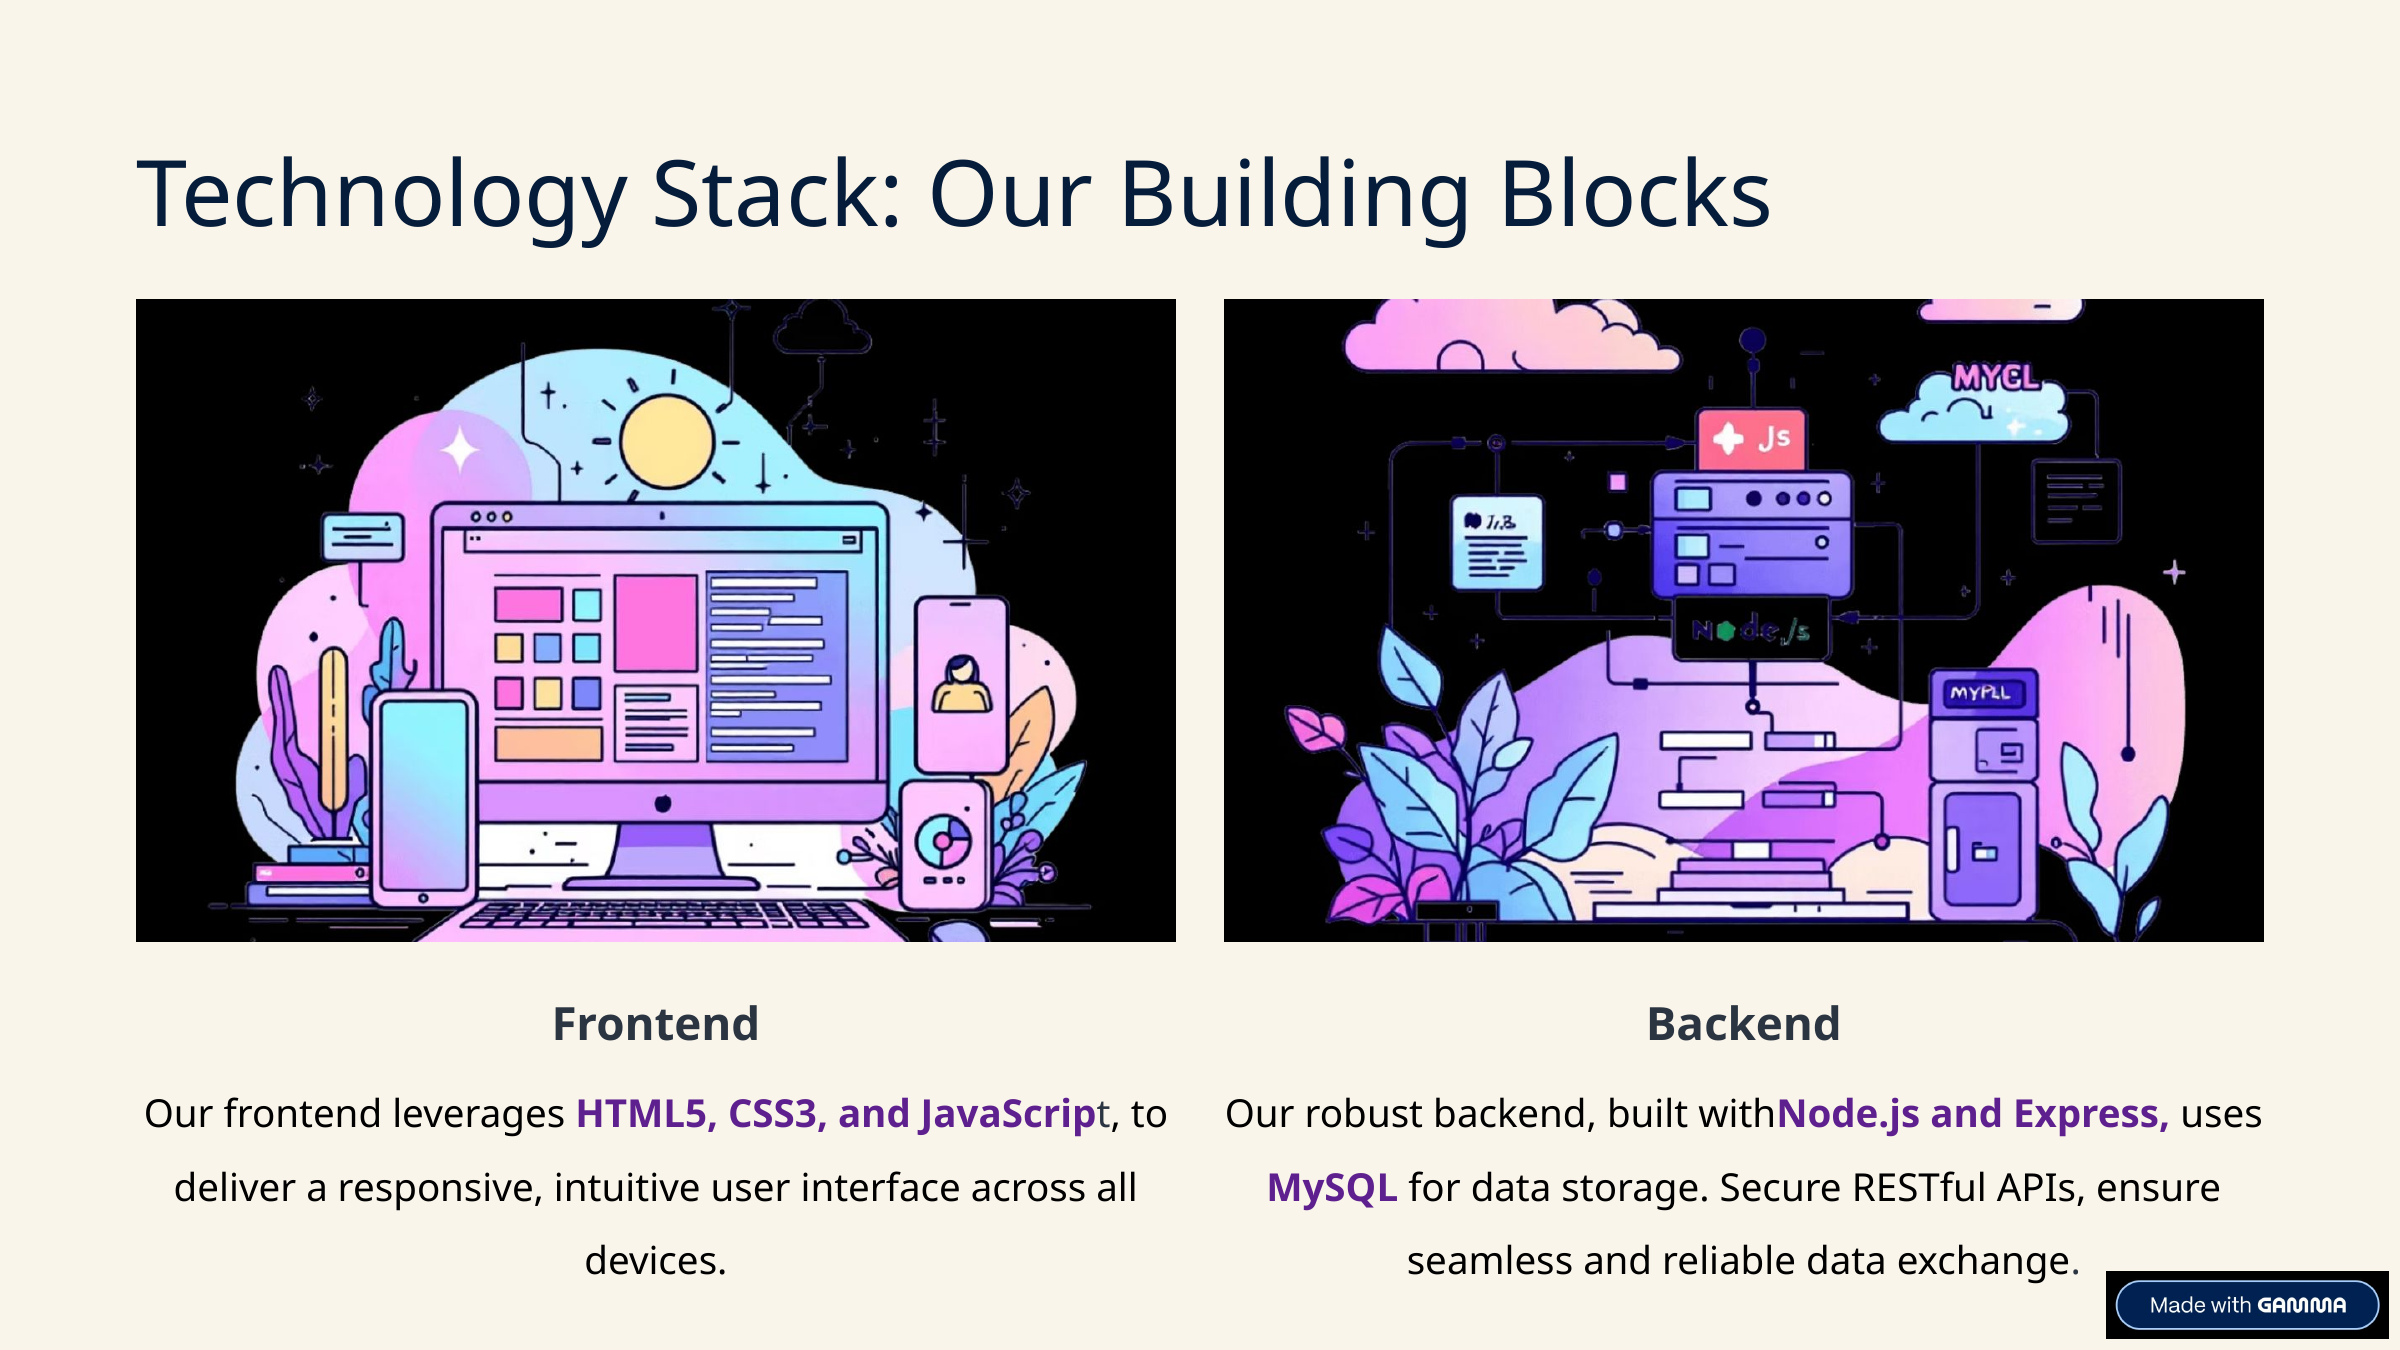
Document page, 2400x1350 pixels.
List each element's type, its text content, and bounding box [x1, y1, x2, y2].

picture [1224, 299, 2264, 943]
text_box Technology Stack: Our Building Blocks [136, 107, 1859, 222]
text_box Our robust backend, built withNode.js and Express, uses MySQL for data storage. Secure RESTful APIs, ensure seamless and reliable data exchange. [1224, 1061, 2264, 1249]
text_box Frontend [426, 981, 886, 1039]
text_box Our frontend leverages HTML5, CSS3, and JavaScript, to deliver a responsive, intuitive user interface across all devices. [136, 1061, 1176, 1249]
picture [136, 299, 1176, 943]
picture [2106, 1271, 2389, 1339]
text_box Backend [1514, 981, 1974, 1039]
